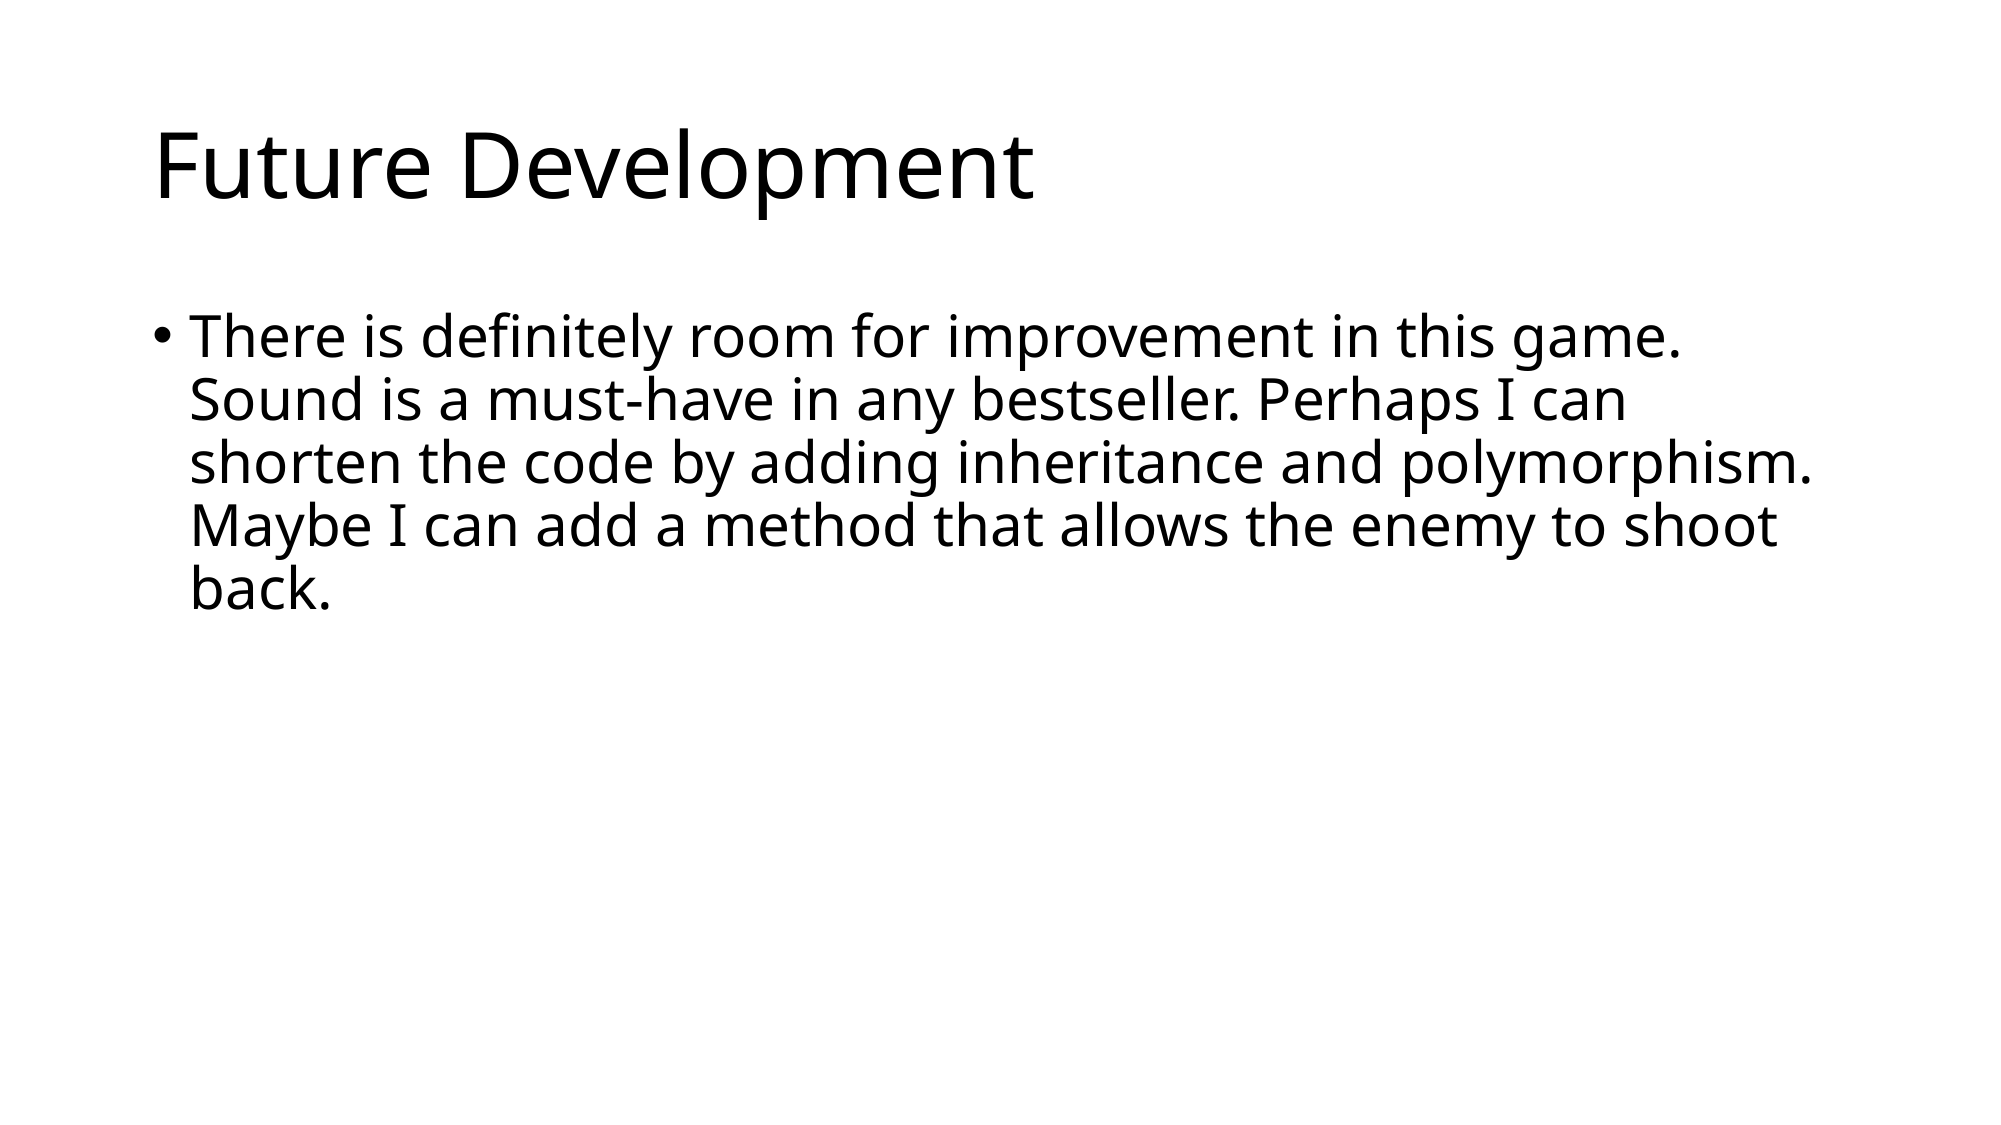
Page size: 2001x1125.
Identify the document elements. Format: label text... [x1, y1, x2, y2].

list There is definitely room for improvement in this game. Sound is a must-have in any bestseller. Perhaps I can shorten the code by adding inheritance and polymorphism. Maybe I can add a method that allows the enemy to shoot back. [137, 299, 1863, 1014]
title Future Development [137, 59, 1863, 278]
